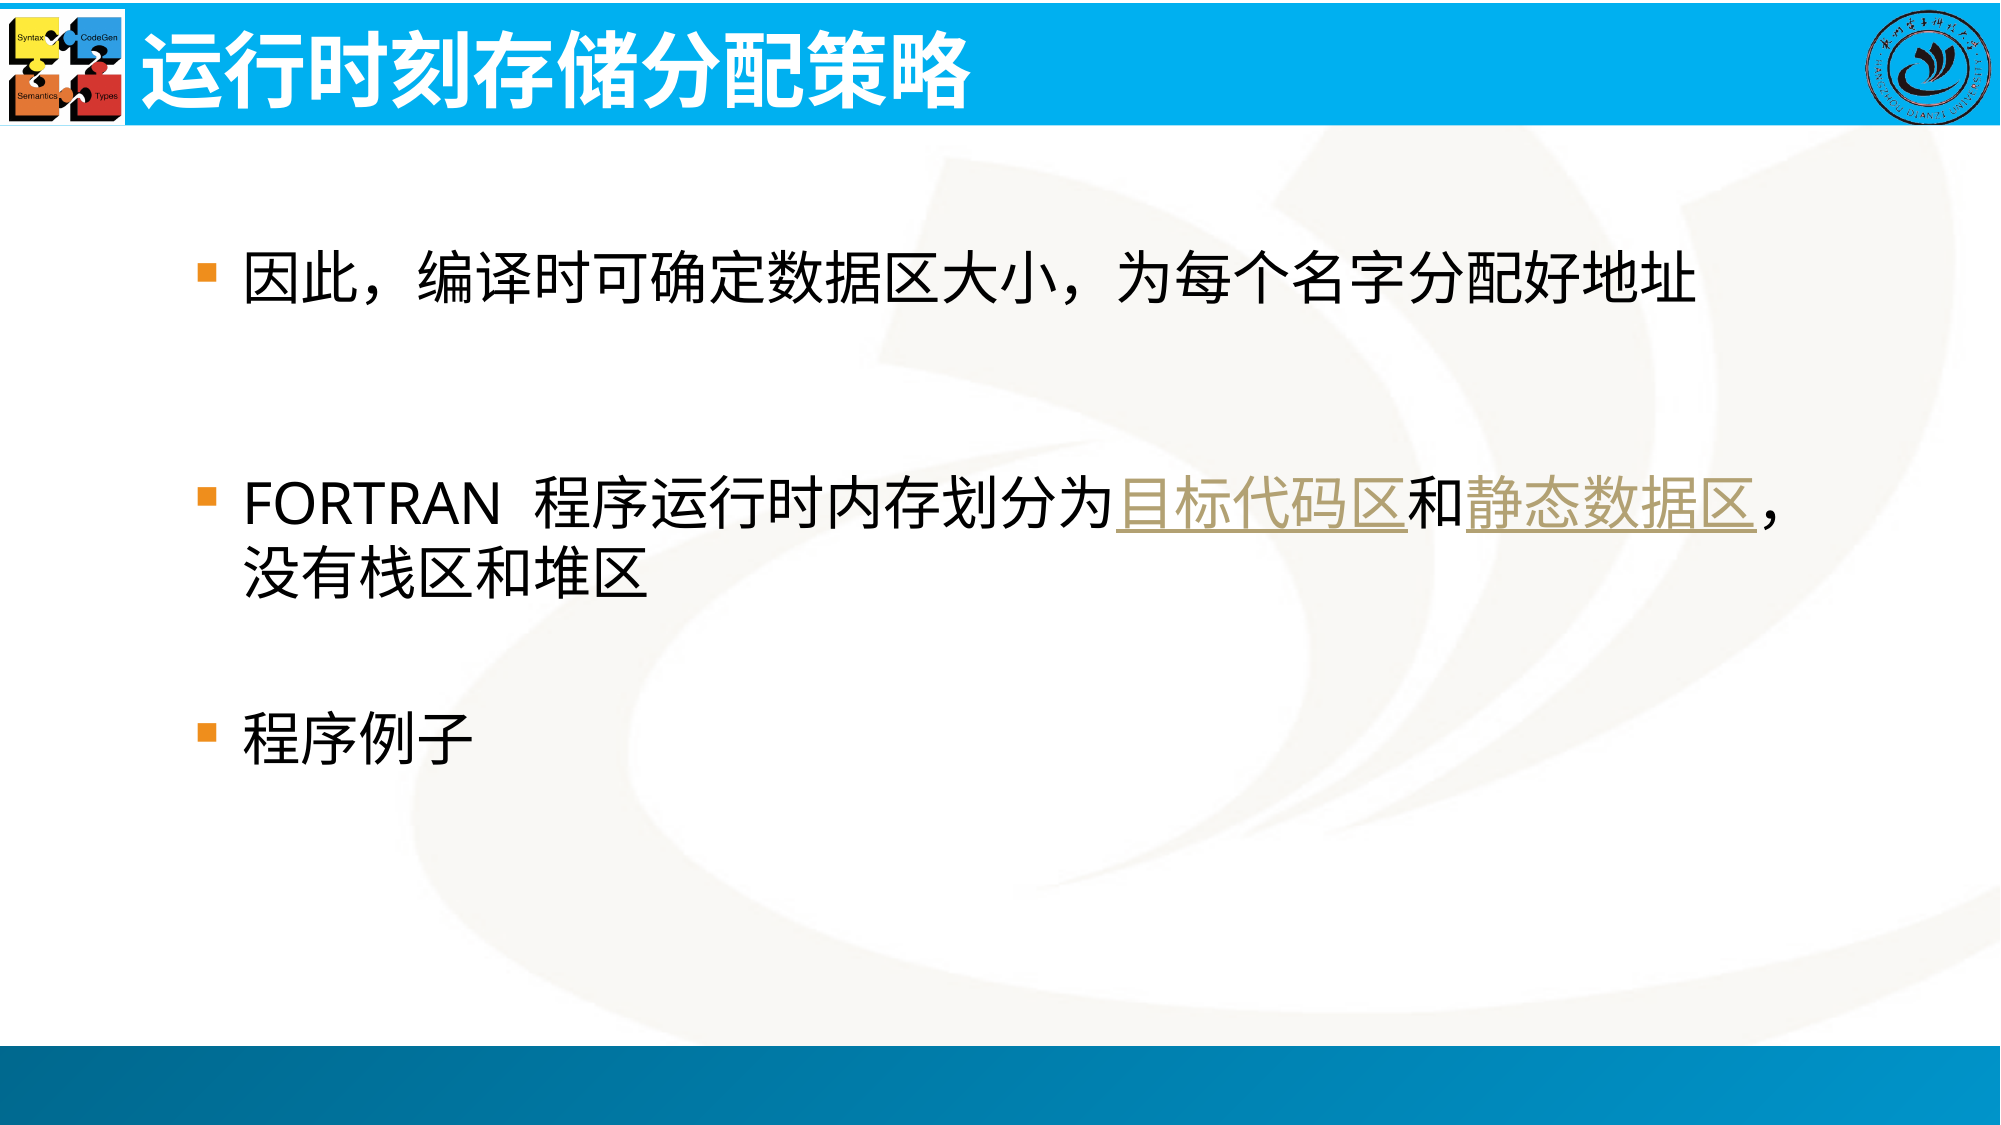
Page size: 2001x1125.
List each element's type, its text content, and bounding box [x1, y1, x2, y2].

slide_number [761, 1042, 1196, 1118]
text_box FORTRAN 程序运行时内存划分为目标代码区和静态数据区，没有栈区和堆区 [105, 458, 1826, 624]
text_box 程序例子 [105, 695, 1586, 920]
title 运行时刻存储分配策略 [125, 6, 1896, 126]
text_box 因此，编译时可确定数据区大小，为每个名字分配好地址 [105, 234, 1896, 388]
